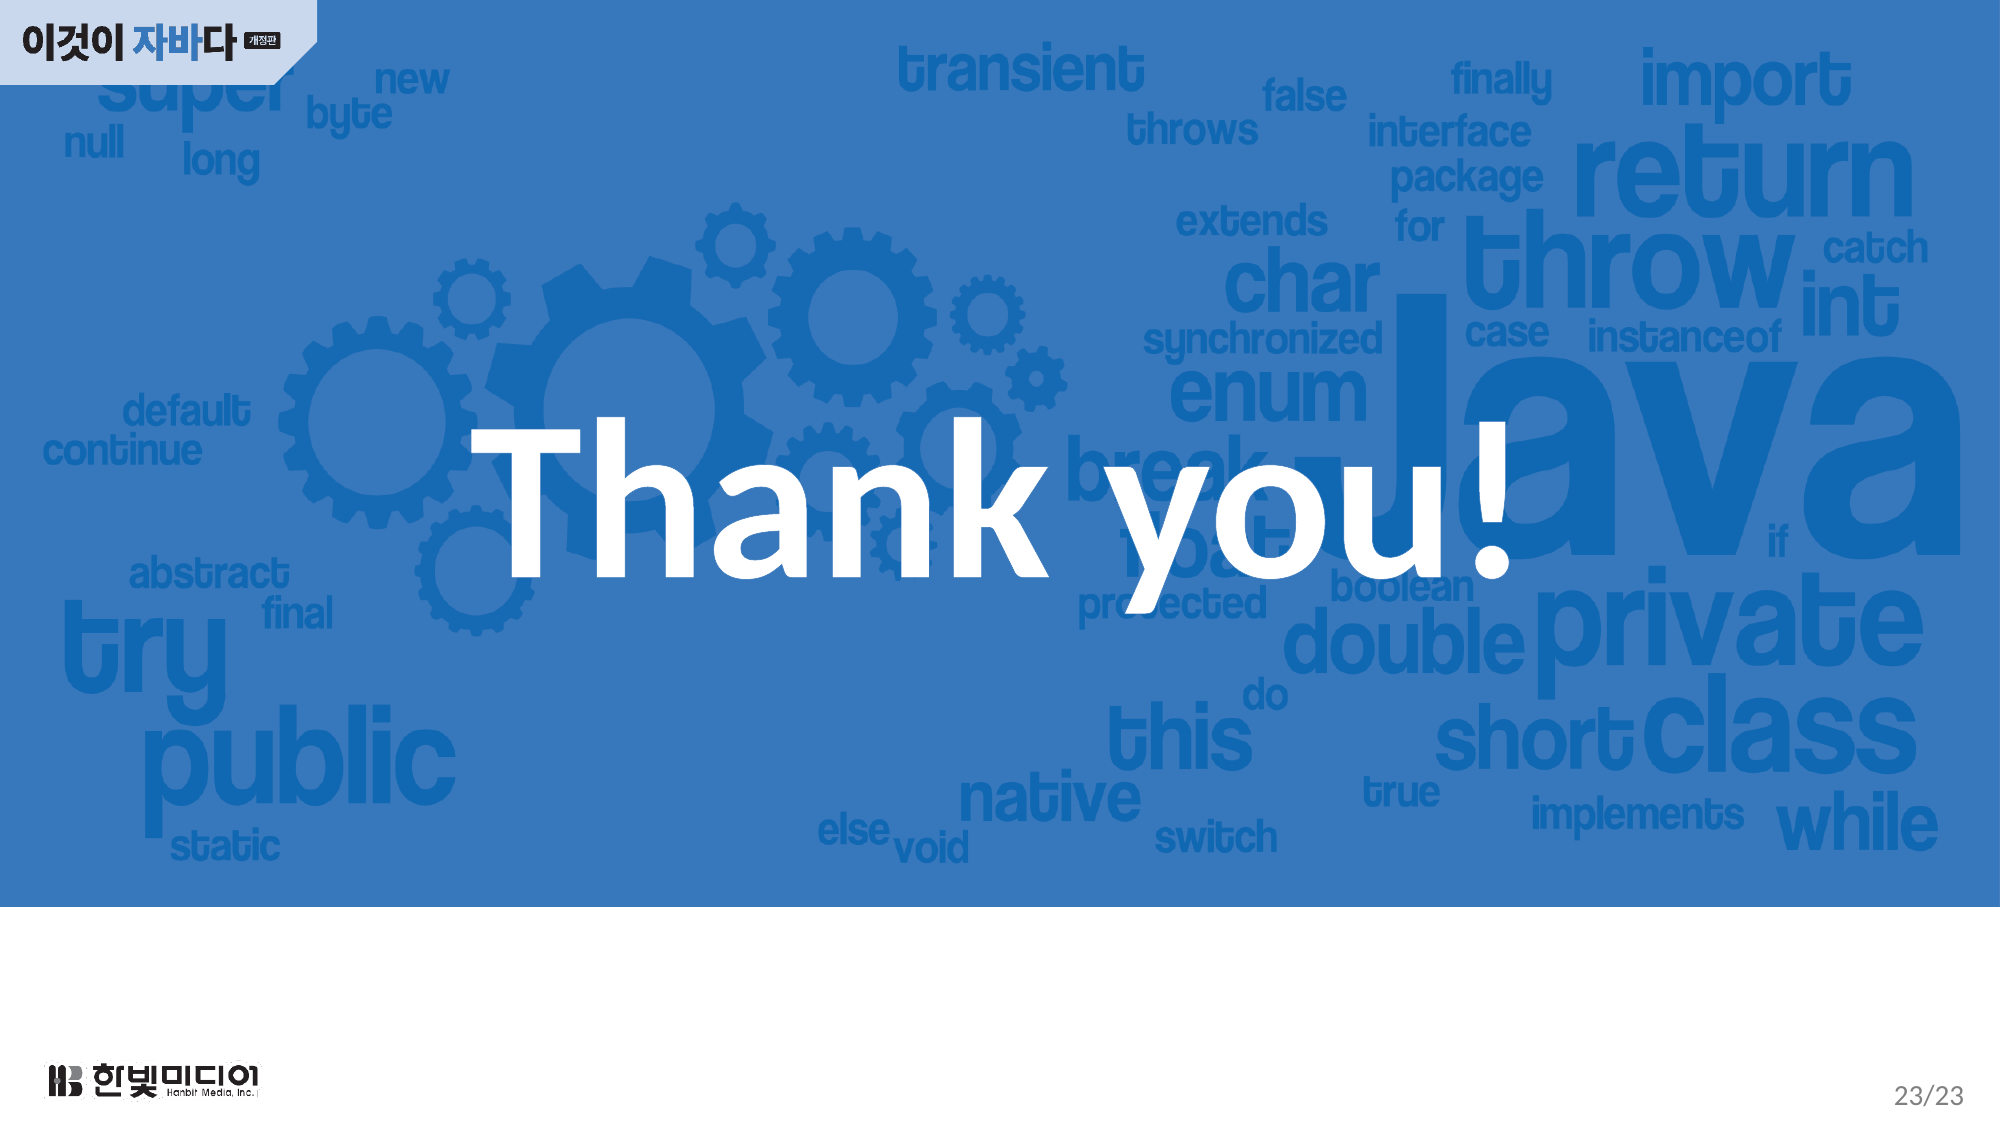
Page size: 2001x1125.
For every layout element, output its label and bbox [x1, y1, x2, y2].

picture [21, 22, 282, 63]
picture [0, 0, 2000, 907]
picture [36, 1051, 268, 1108]
